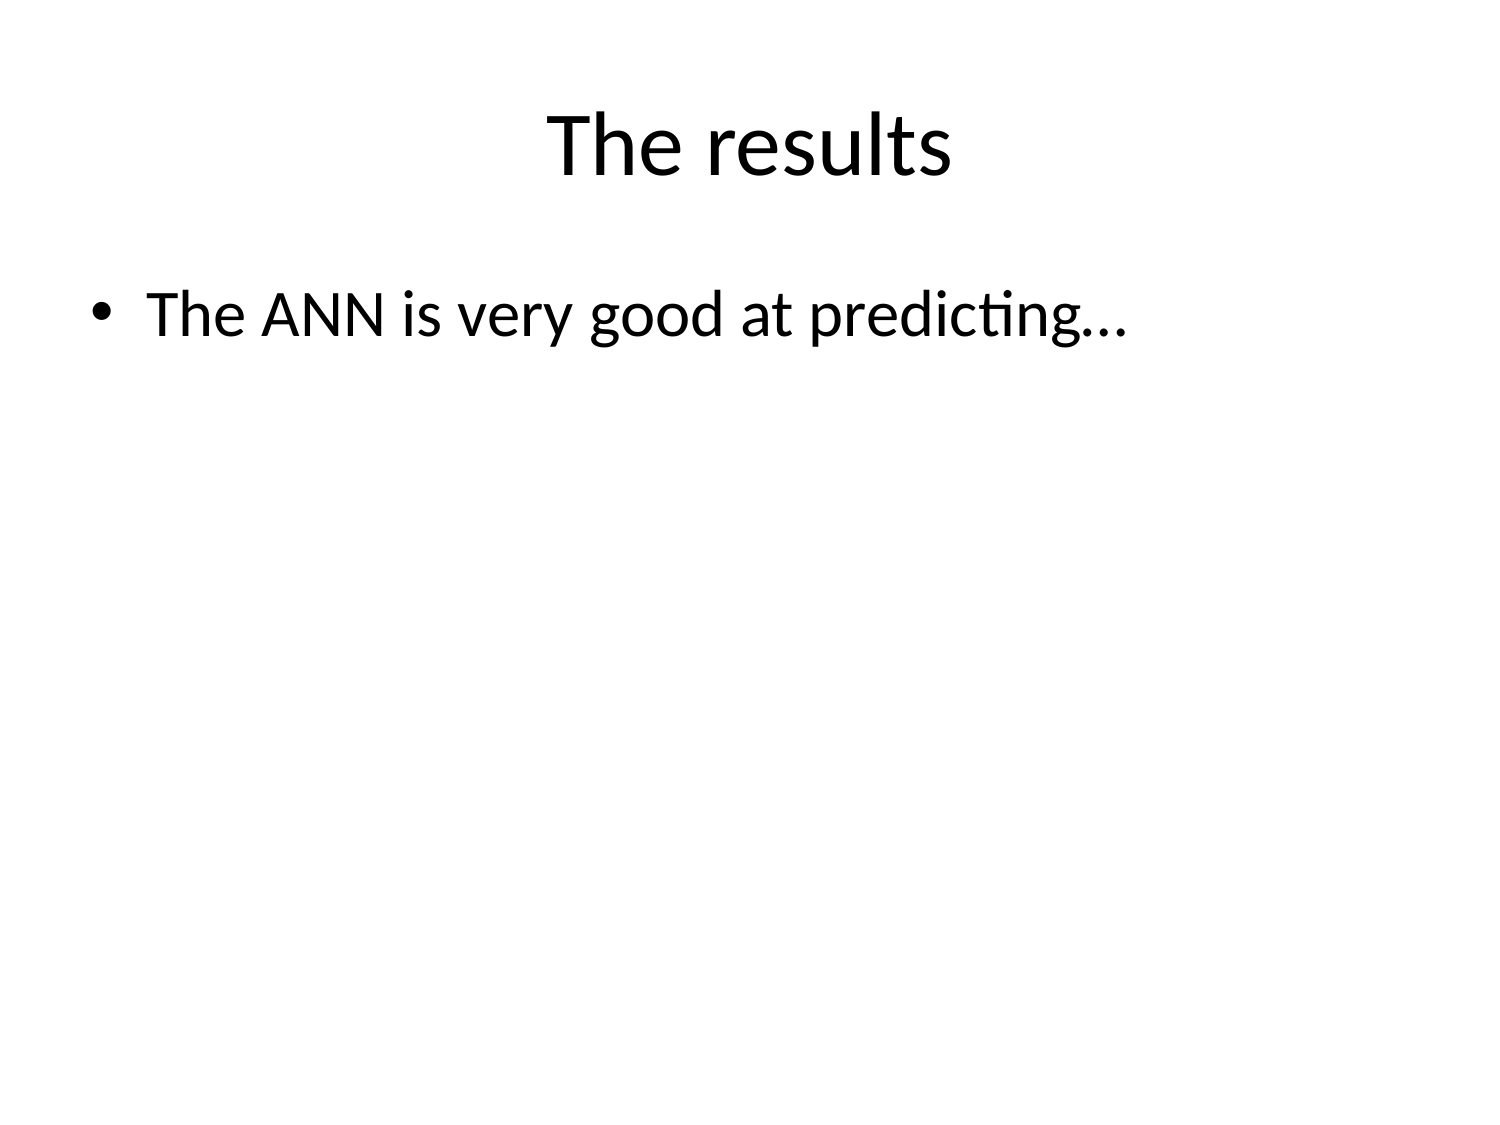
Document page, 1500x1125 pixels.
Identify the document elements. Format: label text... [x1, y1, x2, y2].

list The ANN is very good at predicting… [75, 262, 1425, 1005]
title The results [75, 45, 1425, 233]
